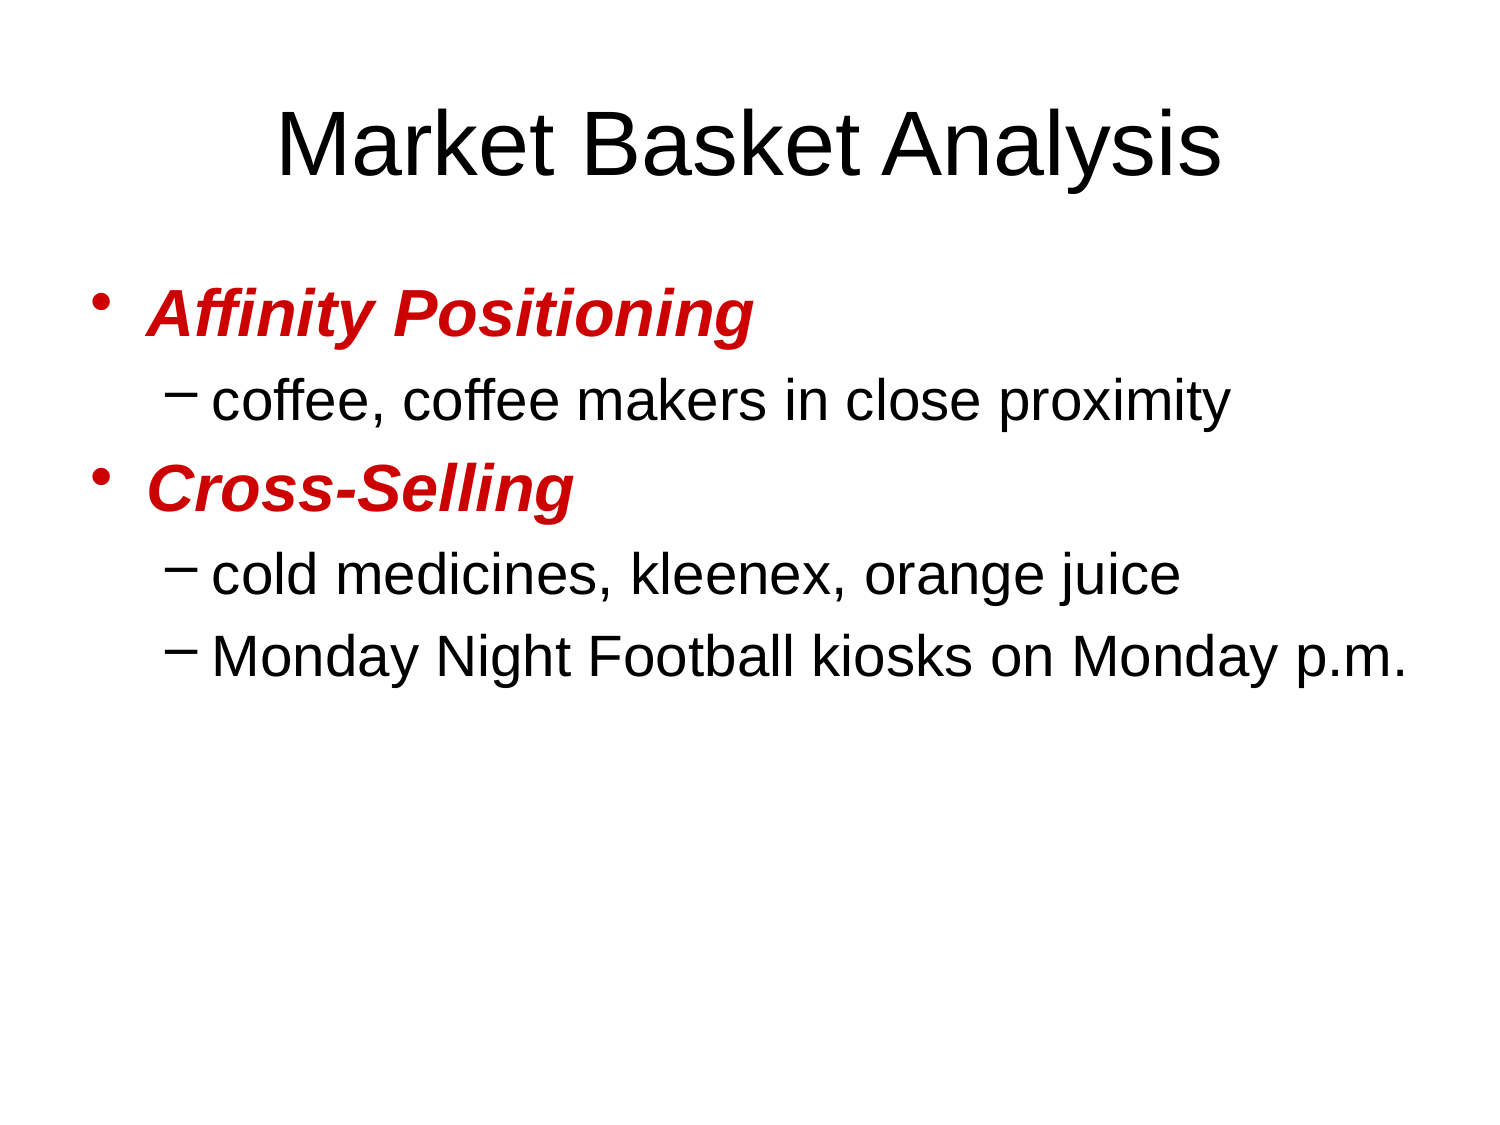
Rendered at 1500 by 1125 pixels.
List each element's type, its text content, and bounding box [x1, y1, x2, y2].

list Affinity Positioning coffee, coffee makers in close proximity Cross-Selling cold medicines, kleenex, orange juice Monday Night Football kiosks on Monday p.m. [75, 262, 1425, 1005]
title Market Basket Analysis [75, 45, 1425, 233]
